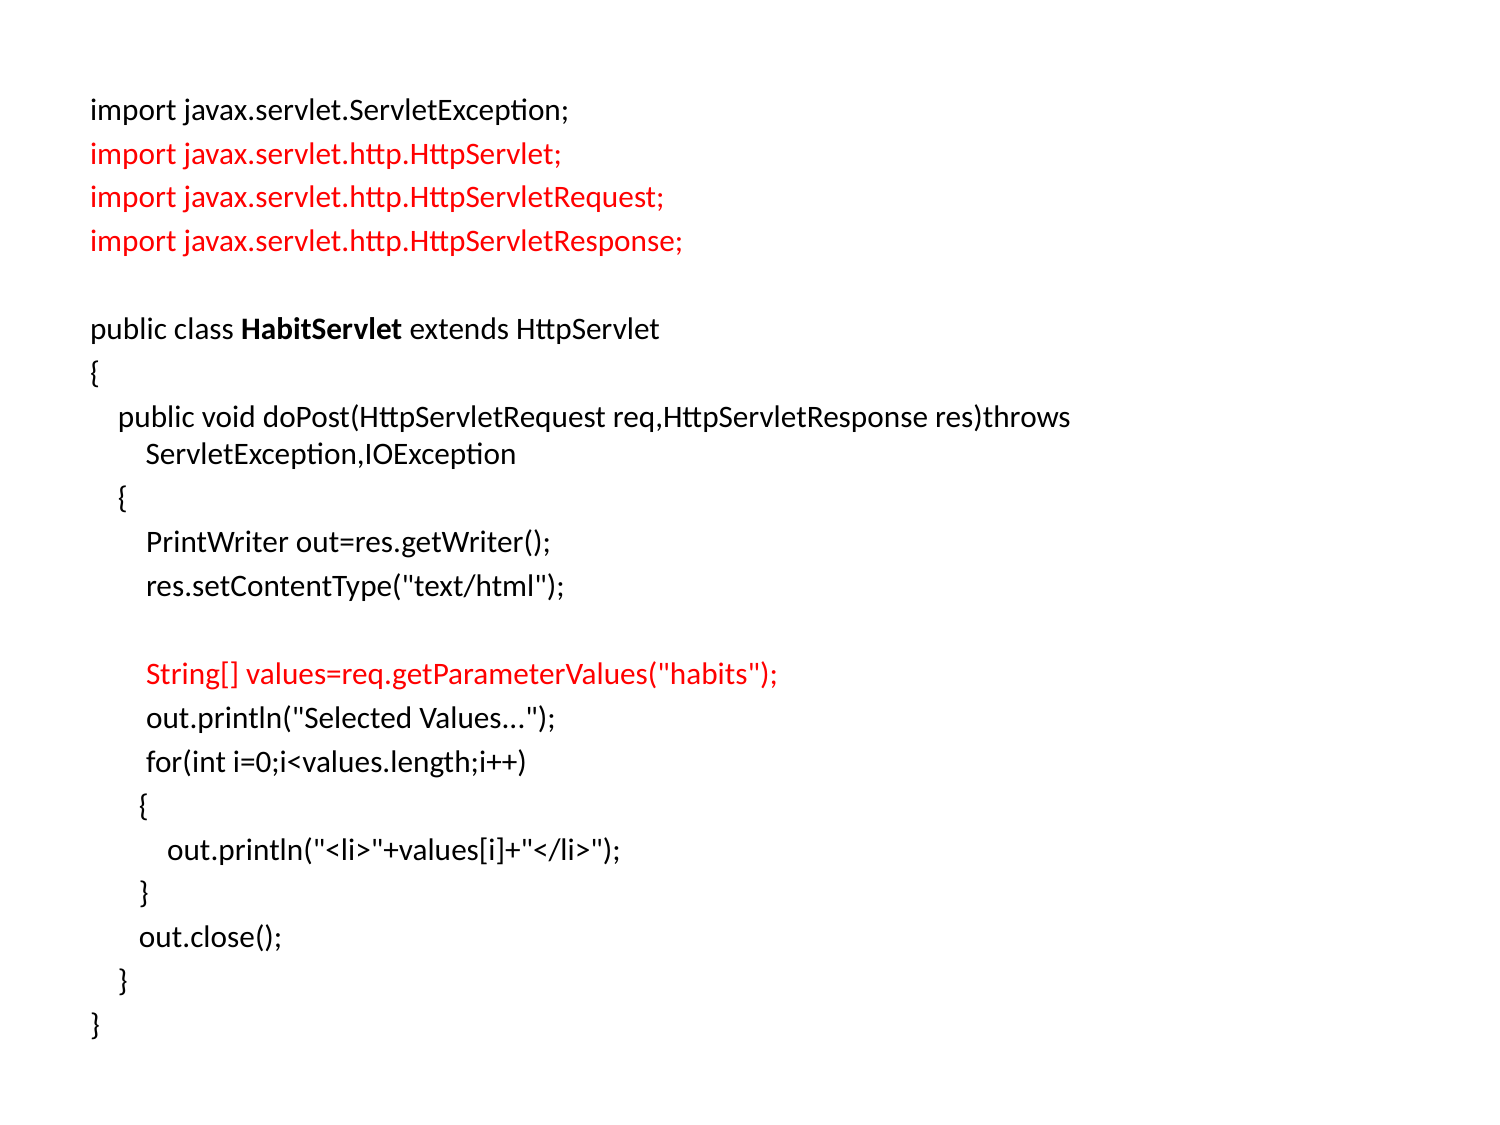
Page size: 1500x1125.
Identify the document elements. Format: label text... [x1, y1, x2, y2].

list import javax.servlet.ServletException; import javax.servlet.http.HttpServlet; import javax.servlet.http.HttpServletRequest; import javax.servlet.http.HttpServletResponse; public class HabitServlet extends HttpServlet { public void doPost(HttpServletRequest req,HttpServletResponse res)throws ServletException,IOException { PrintWriter out=res.getWriter(); res.setContentType("text/html"); String[] values=req.getParameterValues("habits"); out.println("Selected Values..."); for(int i=0;i<values.length;i++) { out.println("<li>"+values[i]+"</li>"); } out.close(); } } [75, 37, 1425, 1063]
